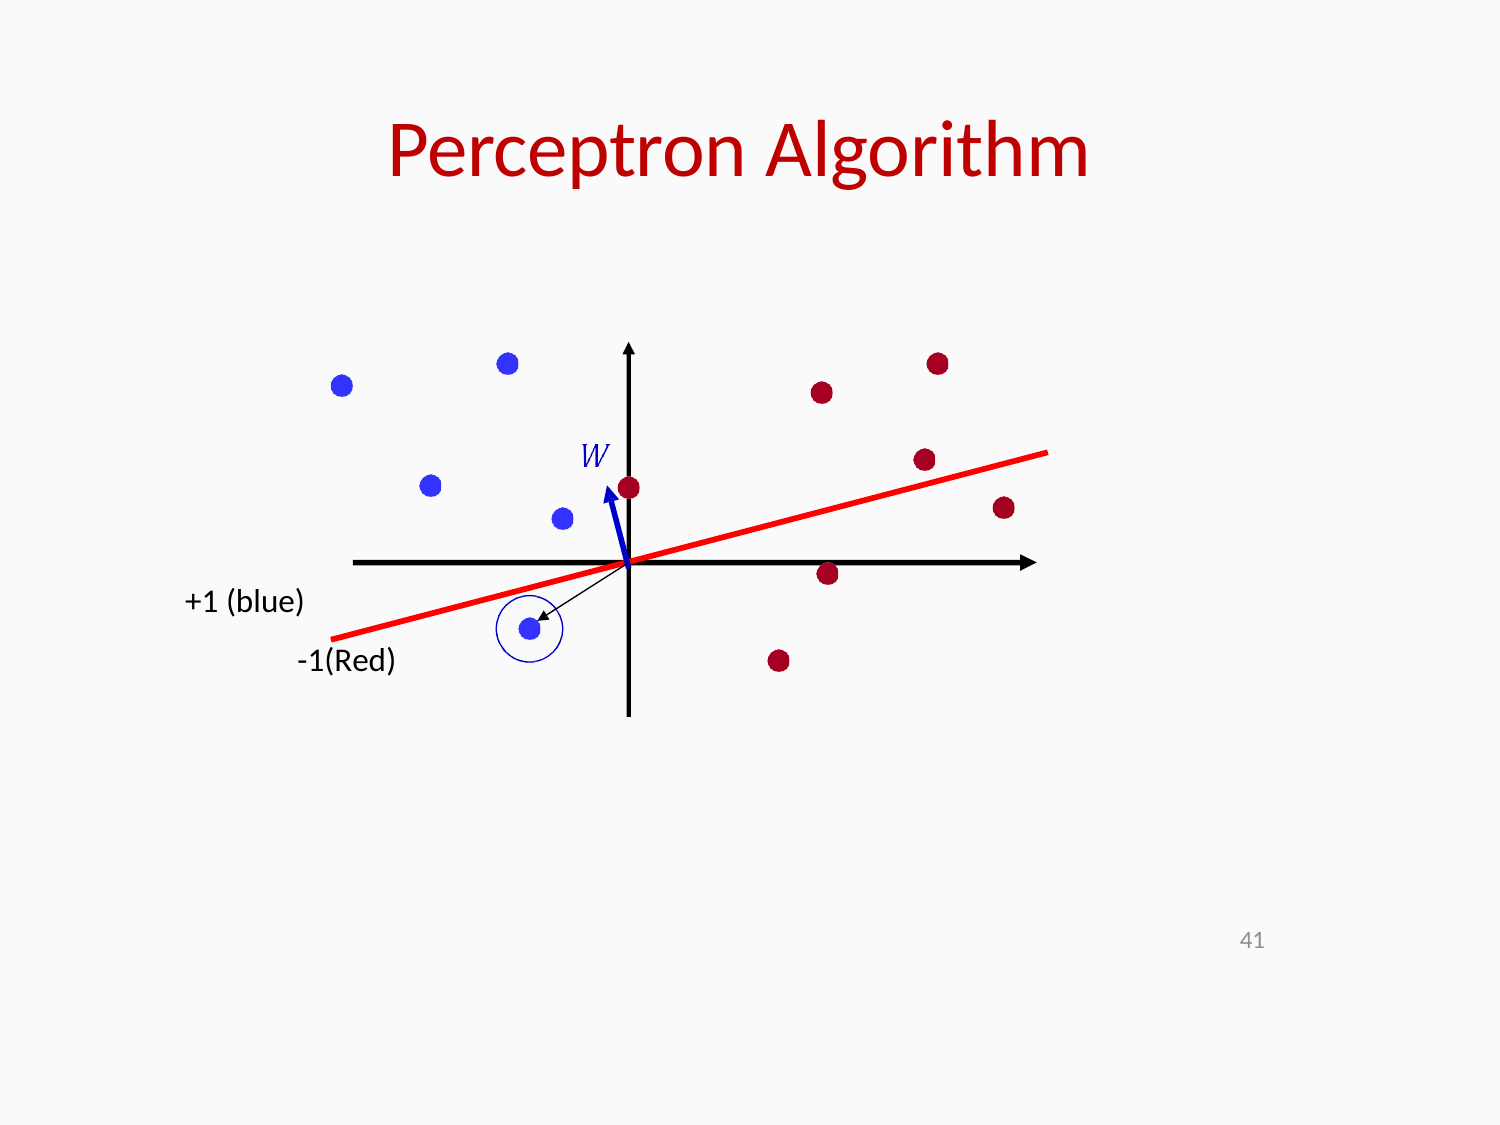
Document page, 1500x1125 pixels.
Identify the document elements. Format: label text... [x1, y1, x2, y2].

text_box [329, 341, 1049, 718]
title Perceptron Algorithm [385, 93, 1114, 283]
slide_number 41 [1237, 931, 1272, 1125]
text_box +1 (blue) -1(Red) [183, 558, 324, 678]
